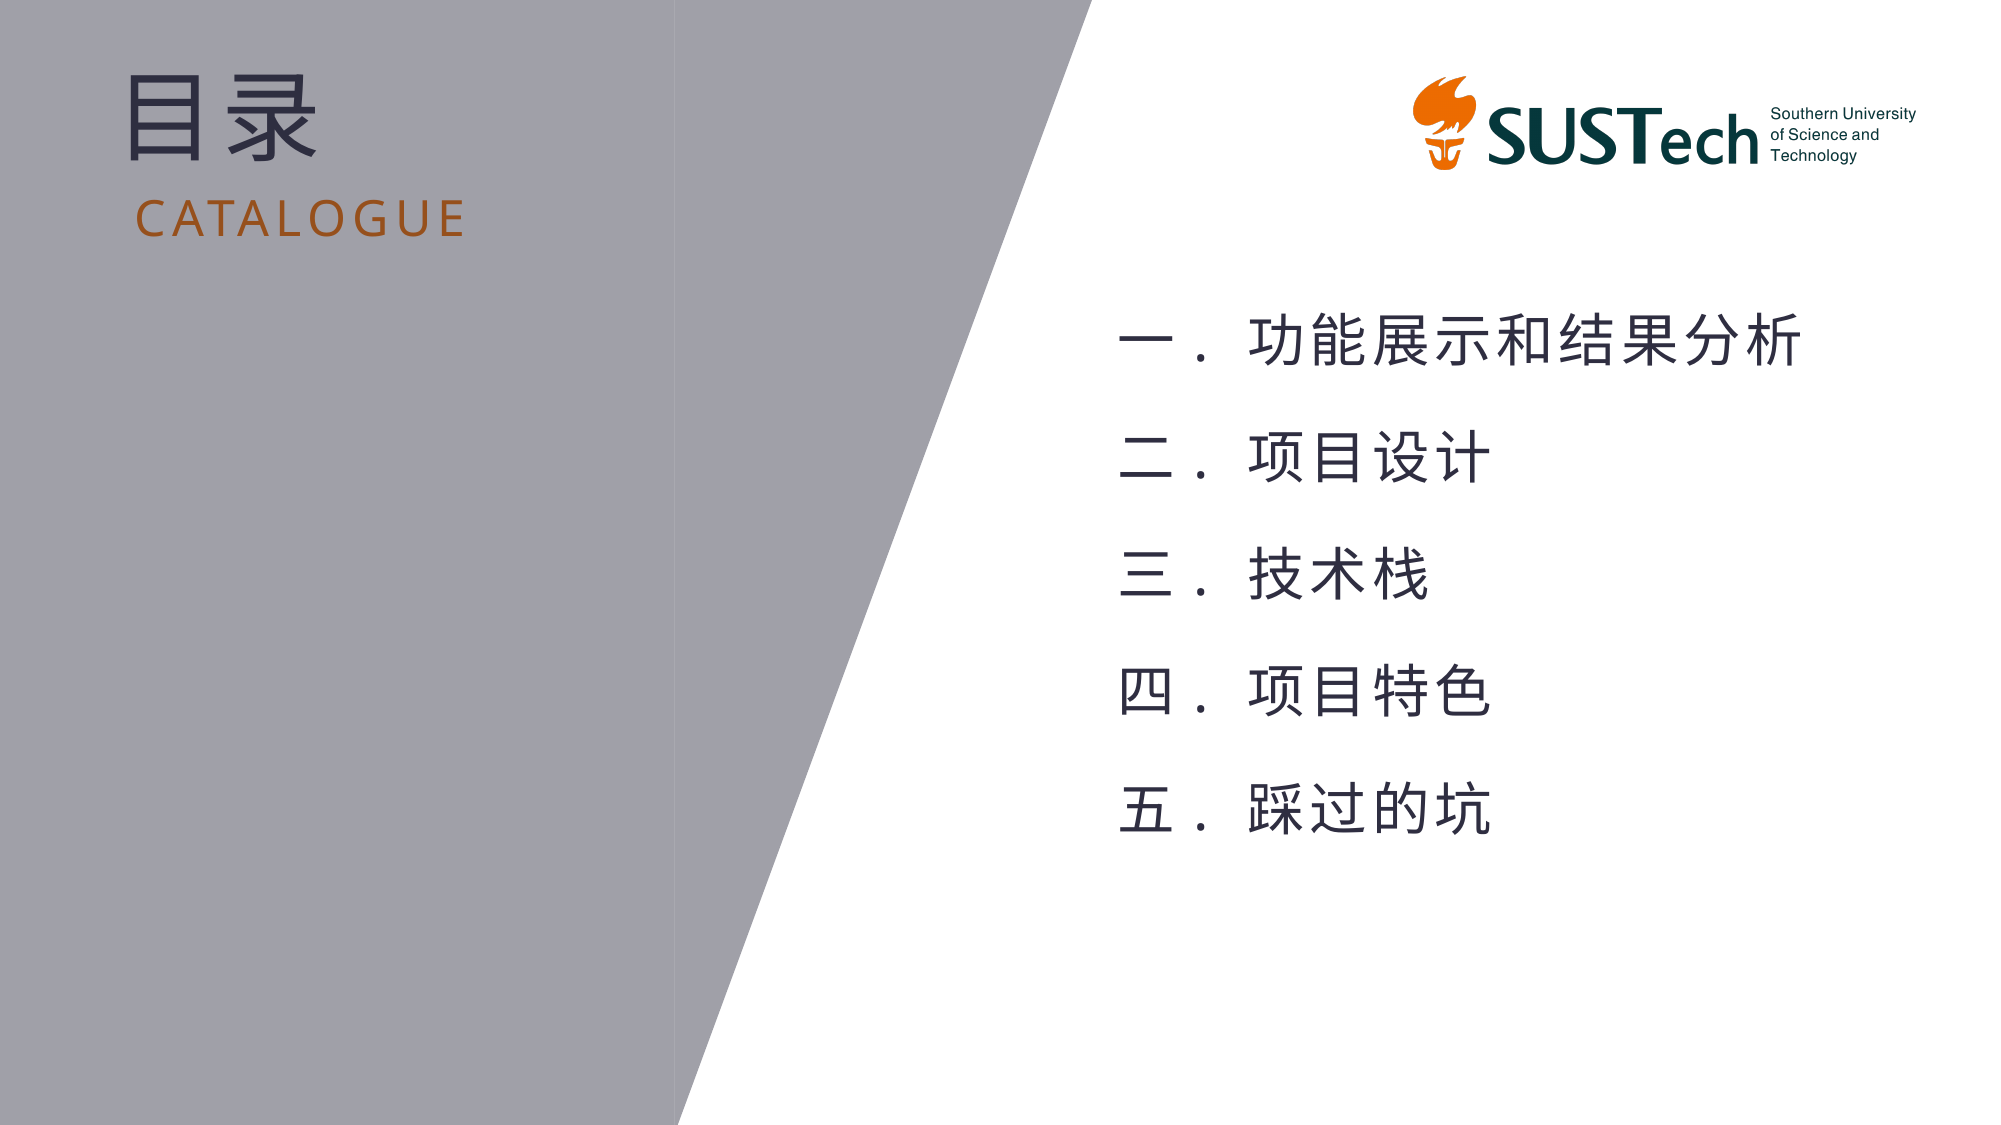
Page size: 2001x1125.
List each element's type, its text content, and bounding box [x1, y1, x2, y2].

text_box [674, 0, 1092, 1125]
text_box [0, 0, 674, 1125]
picture [1413, 76, 1916, 170]
list 一. 功能展示和结果分析 二. 项目设计 三. 技术栈 四. 项目特色 五. 踩过的坑 [1109, 246, 1836, 888]
